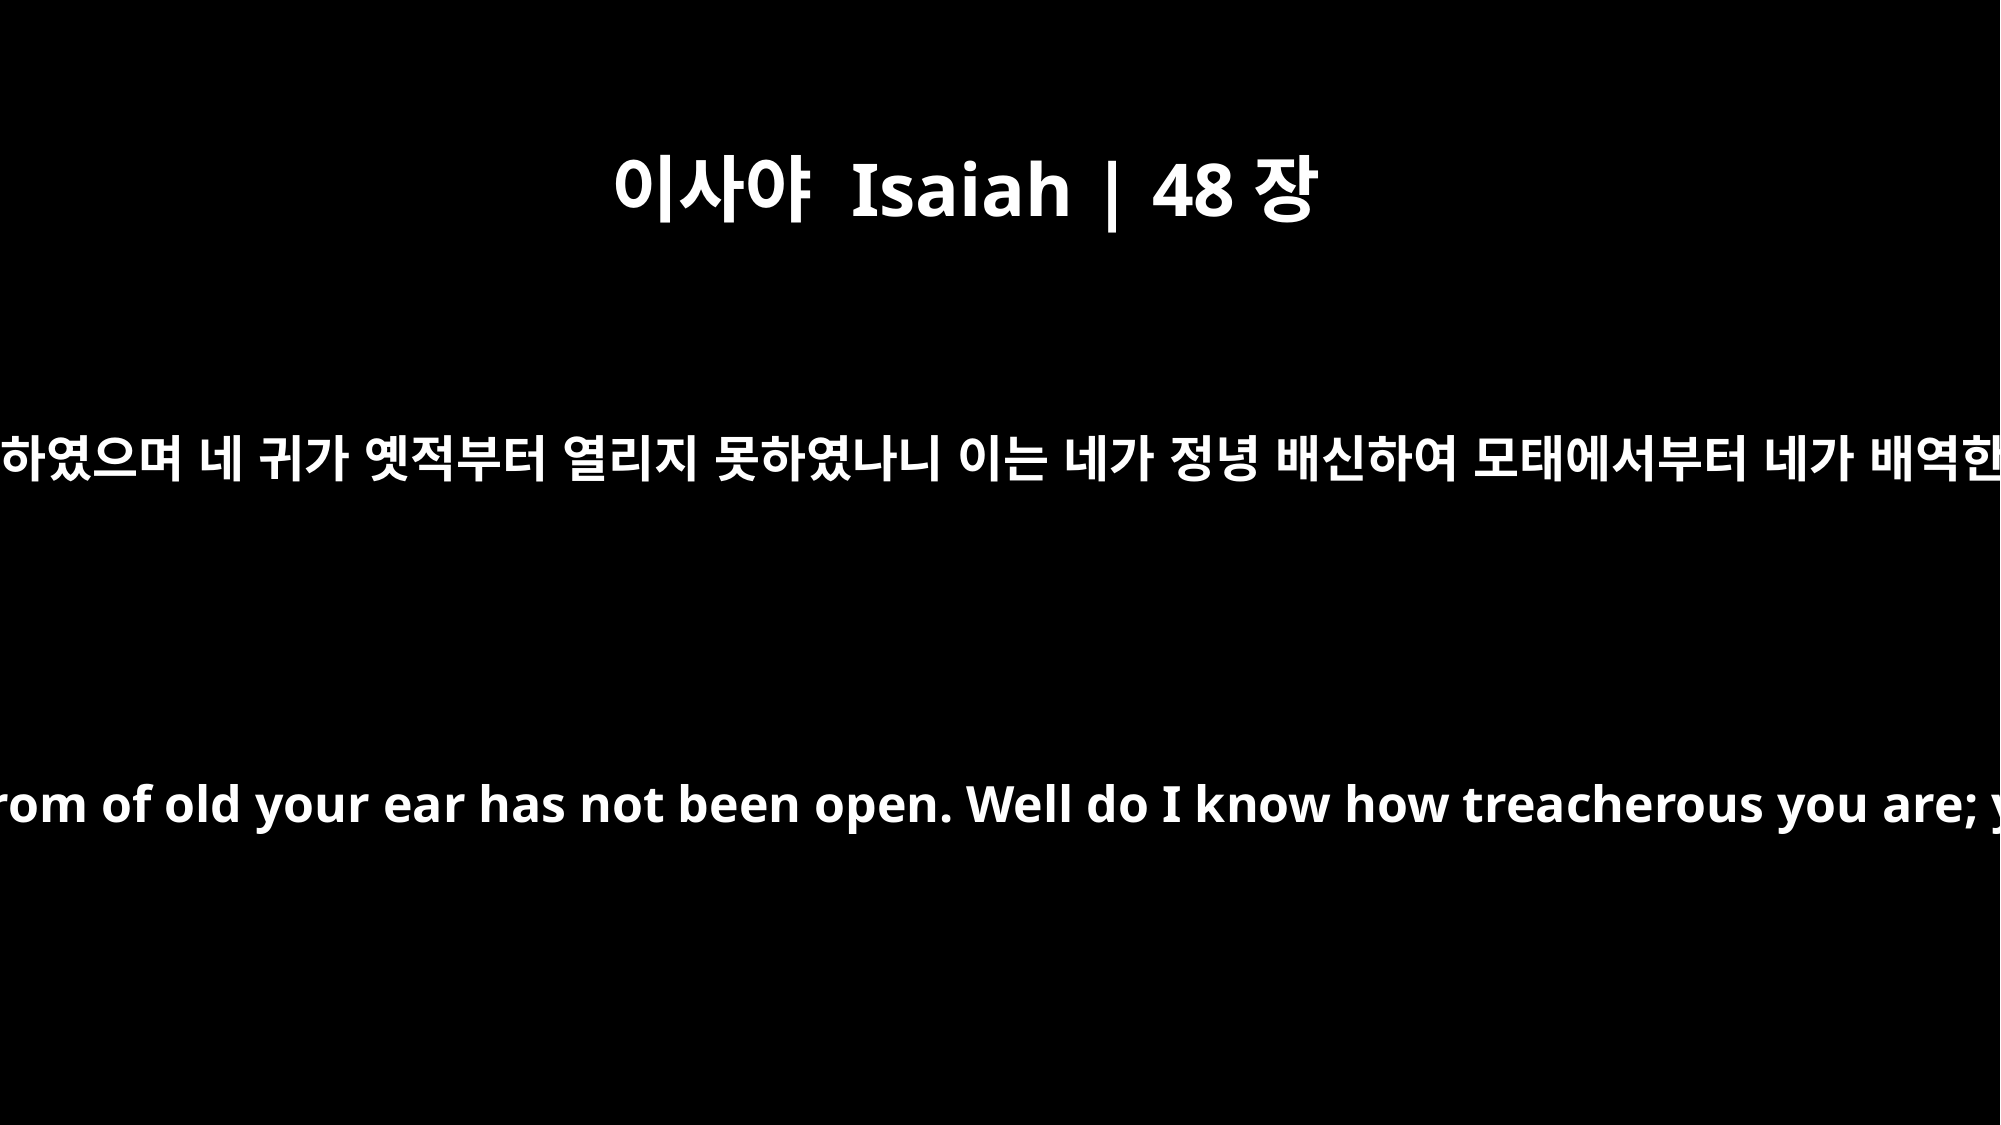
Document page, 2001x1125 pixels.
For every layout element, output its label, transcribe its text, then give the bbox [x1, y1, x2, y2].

text_box 이사야 Isaiah | 48장 [596, 136, 1336, 239]
text_box 8 네가 과연 듣지도 못하였고 알지도 못하였으며 네 귀가 옛적부터 열리지 못하였나니 이는 네가 정녕 배신하여 모태에서부터 네가 배역한 자라 불린 줄을 내가 알았음이라 [0, 359, 2000, 495]
text_box You have neither heard nor understood; from of old your ear has not been open. Well do I know how treacherous you are; you were called a rebel from birth. [0, 764, 2000, 840]
